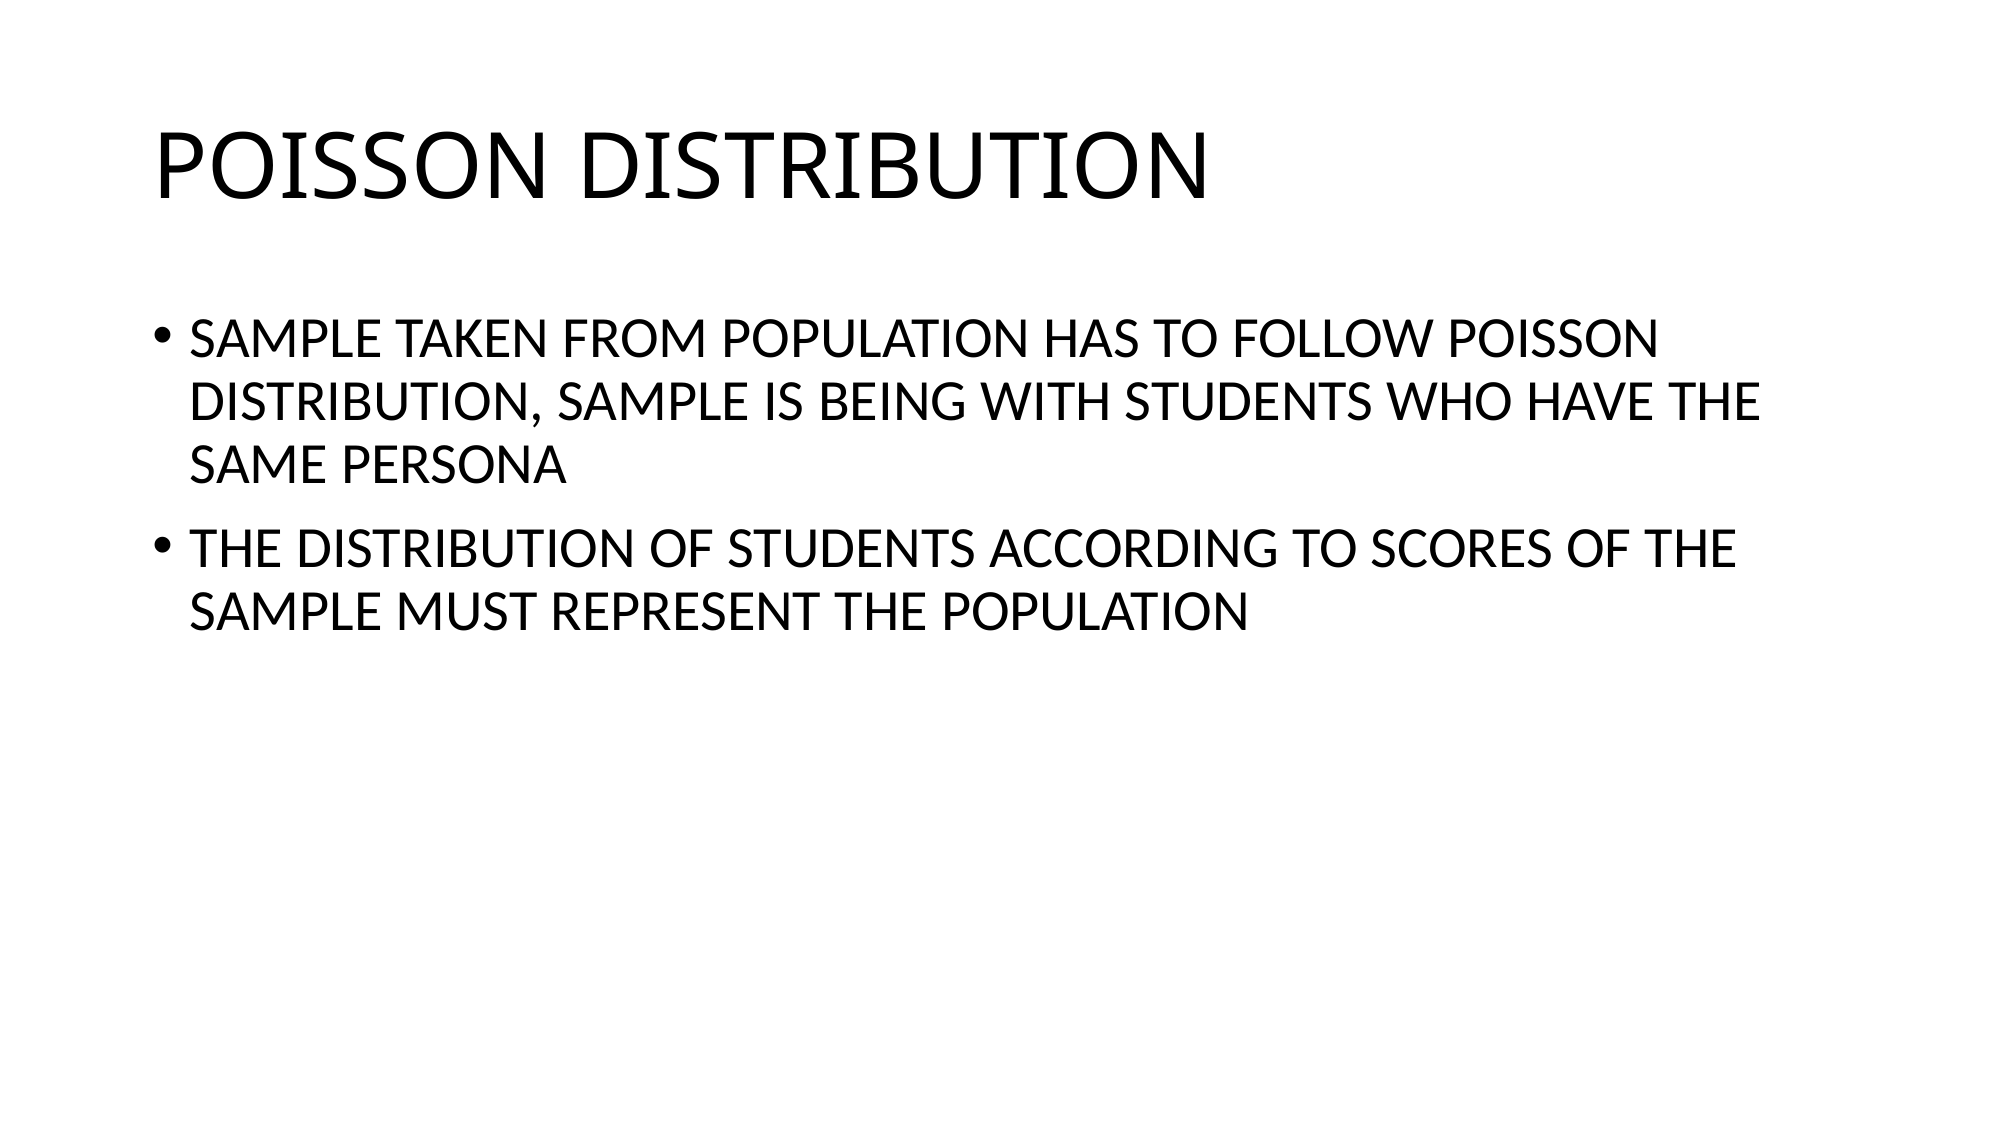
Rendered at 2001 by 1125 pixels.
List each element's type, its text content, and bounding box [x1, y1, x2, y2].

list SAMPLE TAKEN FROM POPULATION HAS TO FOLLOW POISSON DISTRIBUTION, SAMPLE IS BEING WITH STUDENTS WHO HAVE THE SAME PERSONA THE DISTRIBUTION OF STUDENTS ACCORDING TO SCORES OF THE SAMPLE MUST REPRESENT THE POPULATION [137, 299, 1863, 1014]
title POISSON DISTRIBUTION [137, 59, 1863, 278]
